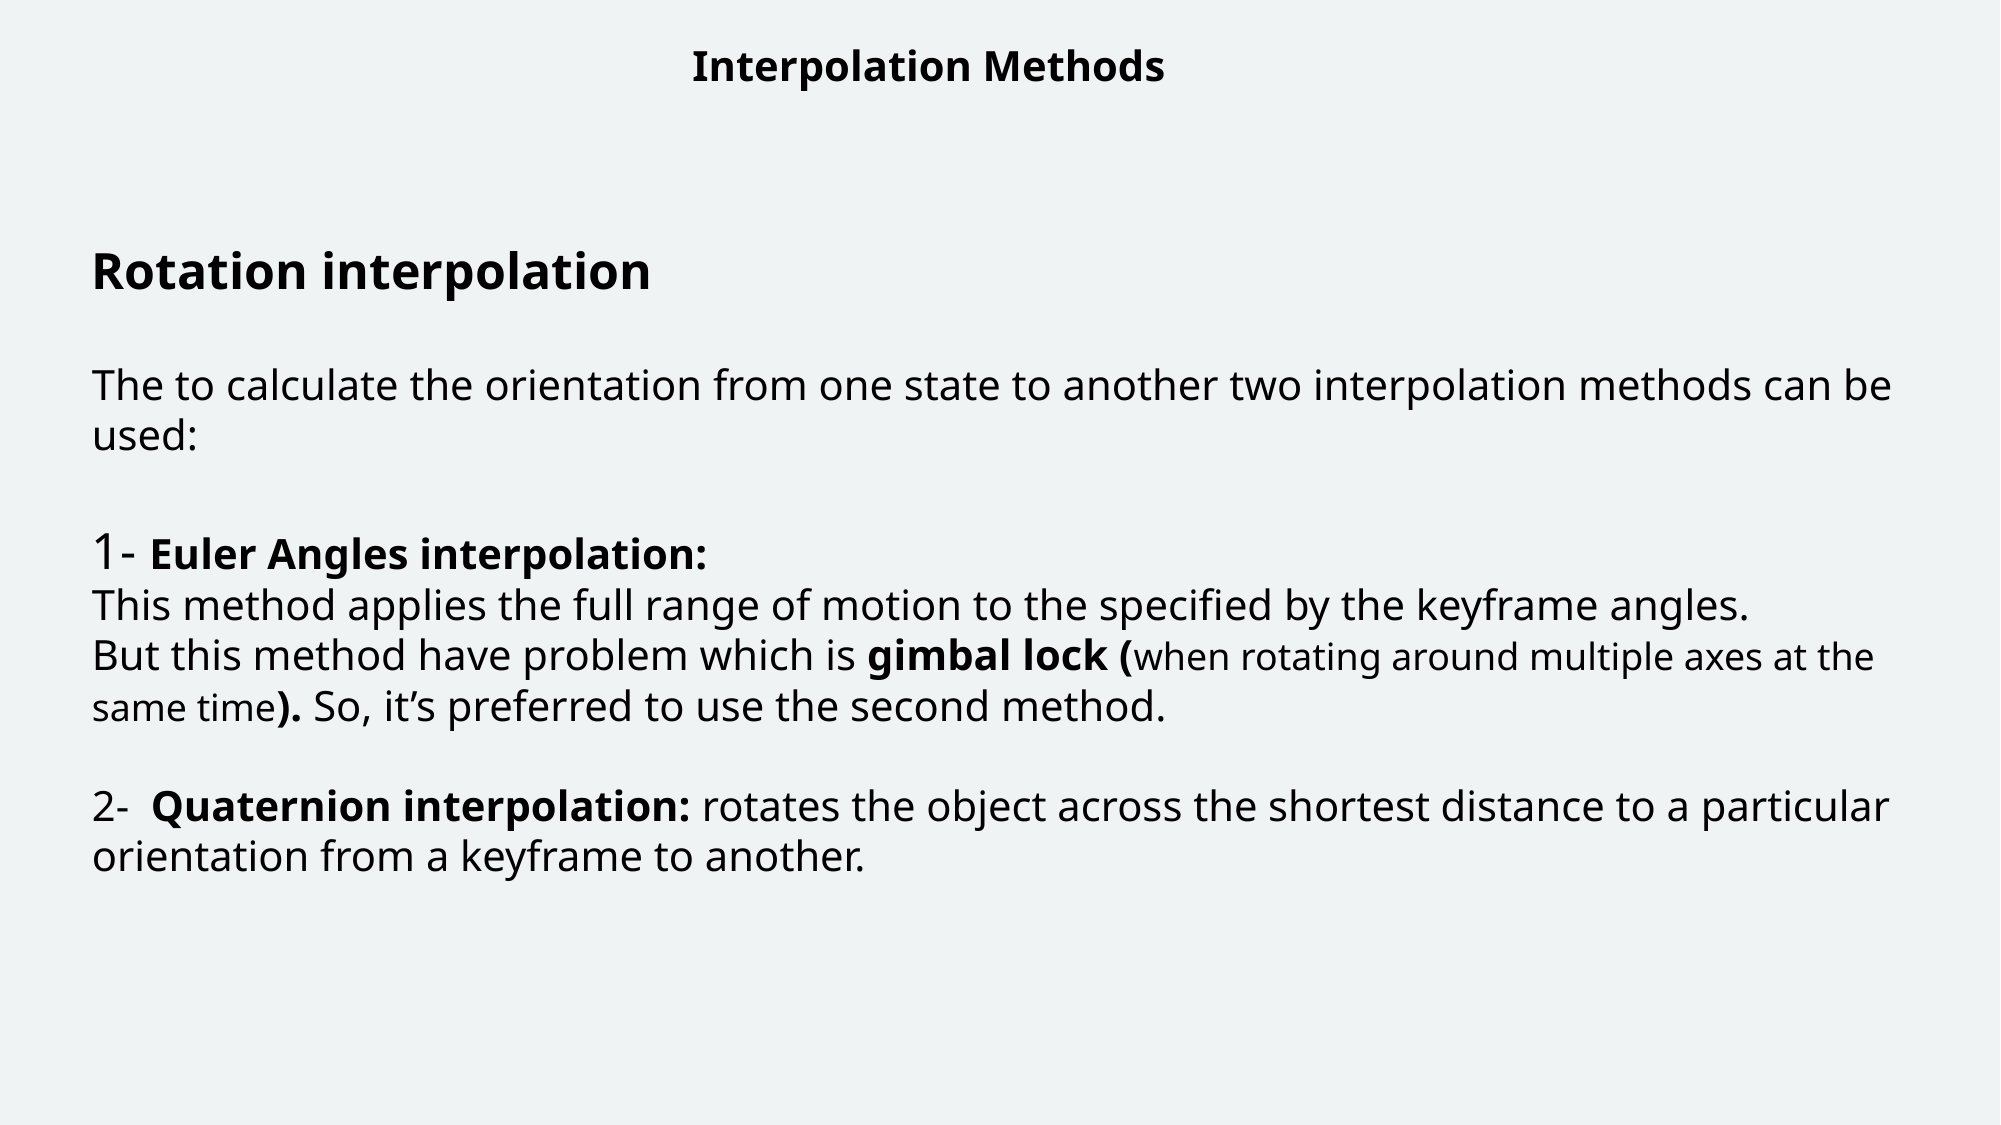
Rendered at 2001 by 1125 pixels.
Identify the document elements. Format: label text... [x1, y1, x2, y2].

text_box Rotation interpolation The to calculate the orientation from one state to another two interpolation methods can be used: 1- Euler Angles interpolation: This method applies the full range of motion to the specified by the keyframe angles. But this method have problem which is gimbal lock (when rotating around multiple axes at the same time). So, it’s preferred to use the second method. 2- Quaternion interpolation: rotates the object across the shortest distance to a particular orientation from a keyframe to another. [77, 231, 1923, 937]
text_box Interpolation Methods [677, 31, 1181, 97]
